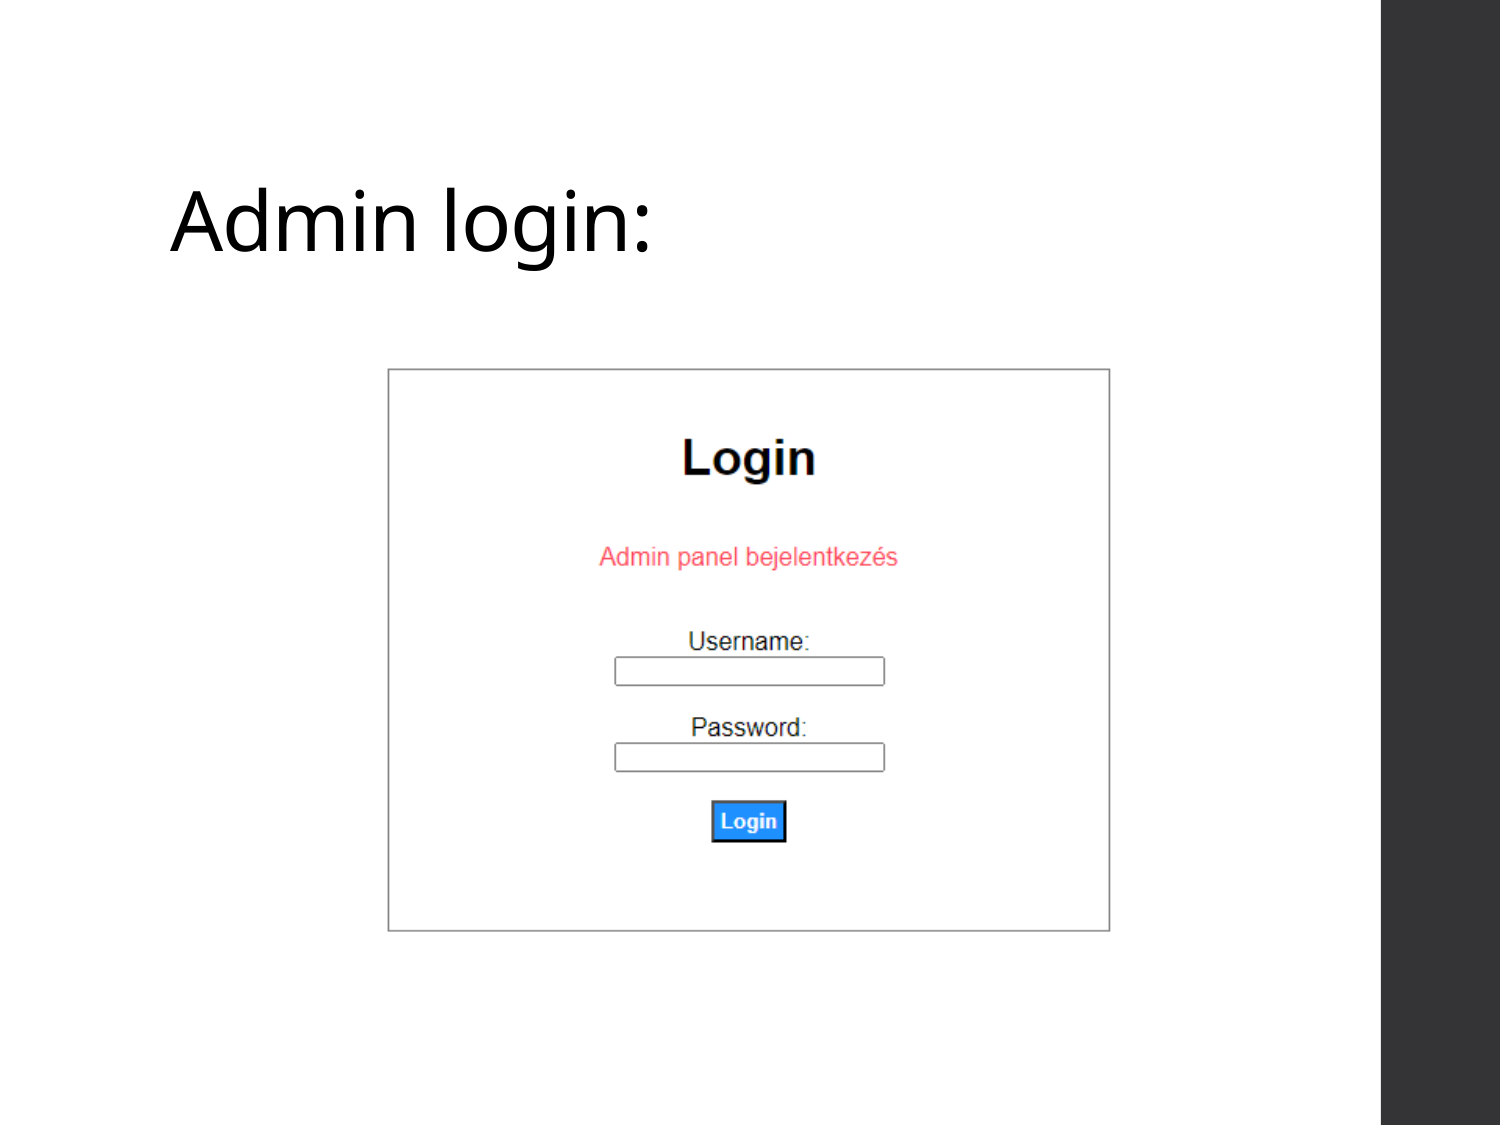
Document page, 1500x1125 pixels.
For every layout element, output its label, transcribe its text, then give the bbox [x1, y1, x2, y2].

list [377, 361, 1123, 947]
title Admin login: [155, 60, 1348, 278]
